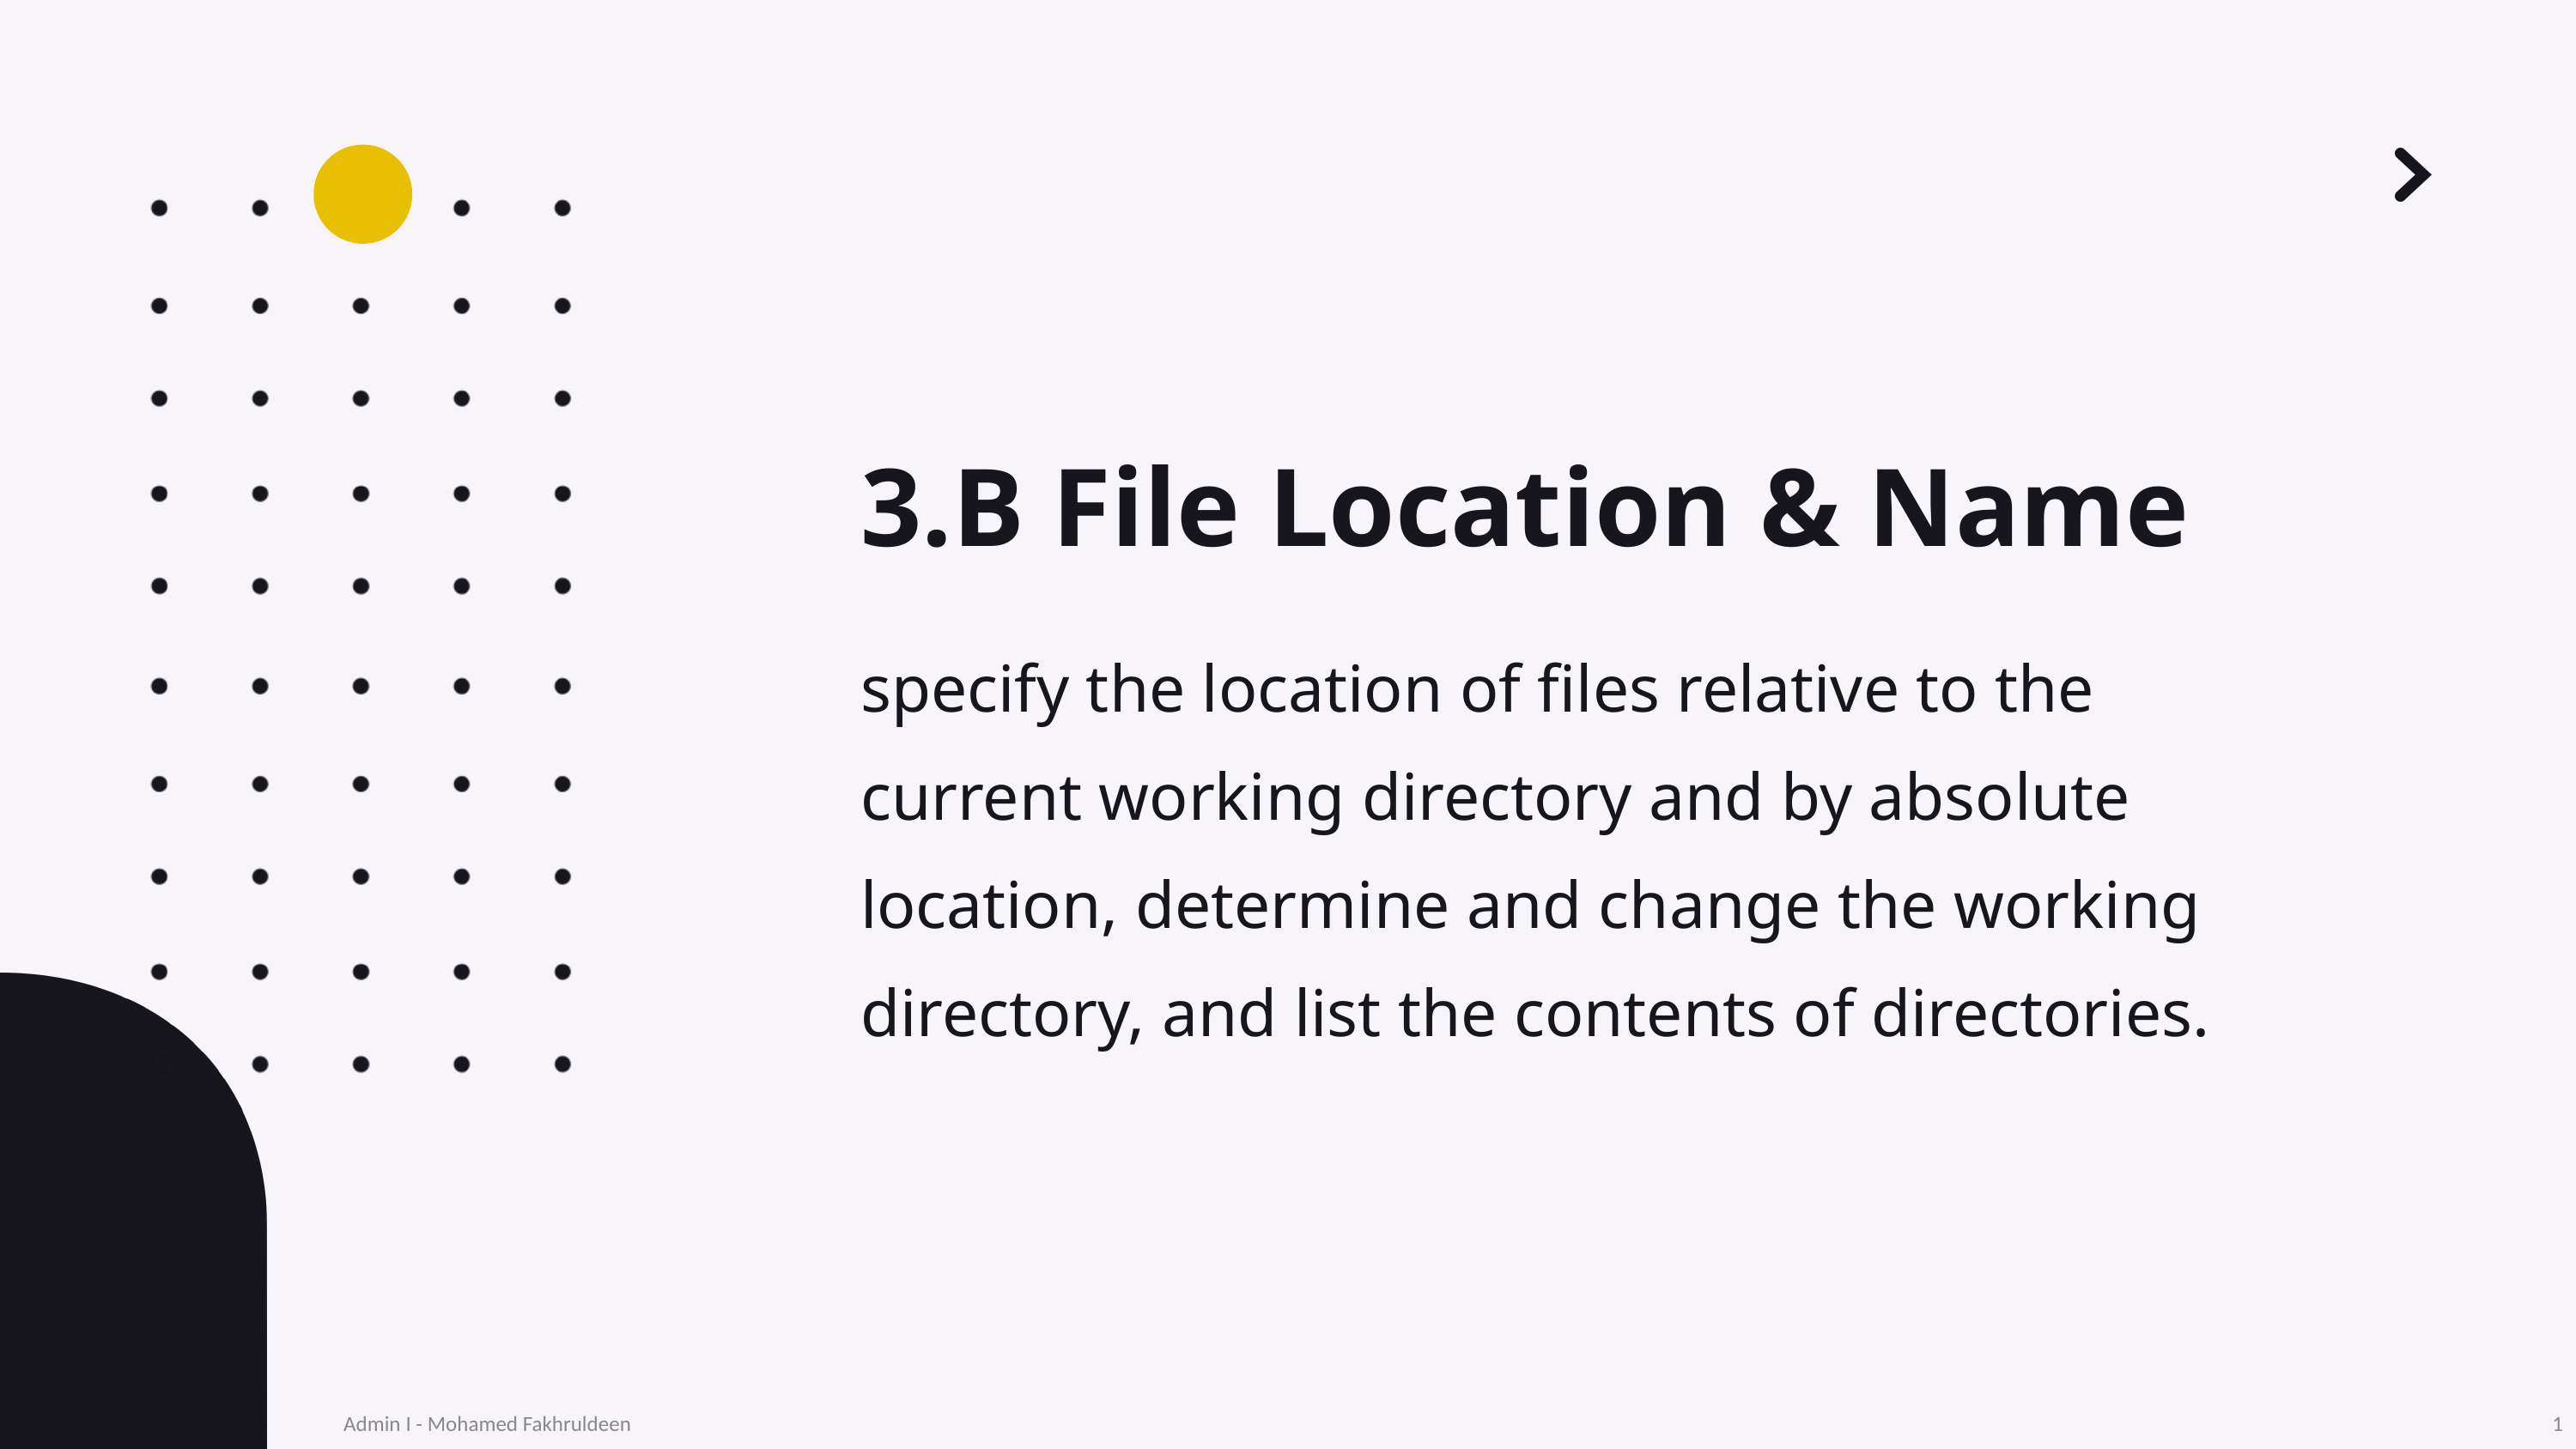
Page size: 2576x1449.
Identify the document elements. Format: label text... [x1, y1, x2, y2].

footer Admin I - Mohamed Fakhruldeen [283, 1397, 692, 1449]
picture [0, 671, 581, 1449]
picture [2394, 148, 2432, 202]
text_box [313, 144, 413, 192]
slide_number 1 [2275, 1397, 2576, 1449]
picture [144, 193, 581, 600]
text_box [860, 413, 2464, 1055]
